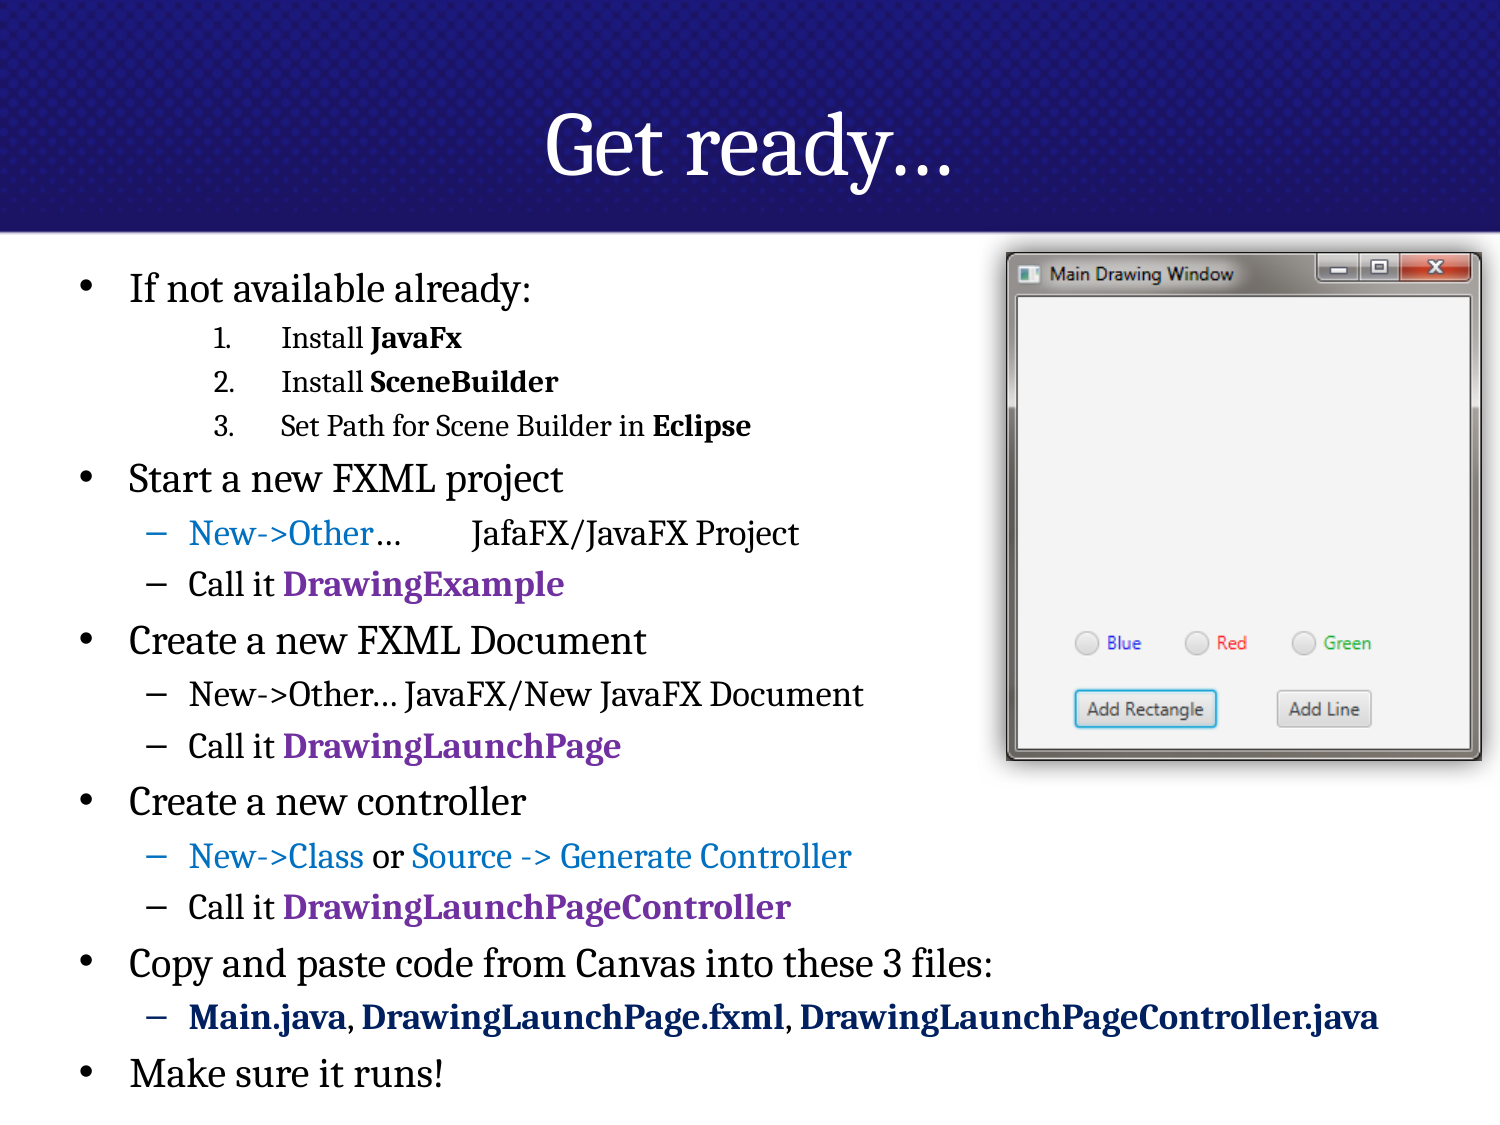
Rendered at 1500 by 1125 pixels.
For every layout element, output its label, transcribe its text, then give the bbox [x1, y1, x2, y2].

picture [0, 0, 1500, 1125]
list If not available already: Install JavaFx Install SceneBuilder Set Path for Scene Builder in Eclipse Start a new FXML project New->Other… JafaFX/JavaFX Project Call it DrawingExample Create a new FXML Document New->Other… JavaFX/New JavaFX Document Call it DrawingLaunchPage Create a new controller New->Class or Source -> Generate Controller Call it DrawingLaunchPageController Copy and paste code from Canvas into these 3 files: Main.java, DrawingLaunchPage.fxml, DrawingLaunchPageController.java Make sure it runs! [63, 252, 1414, 1122]
title Get ready… [75, 45, 1425, 233]
